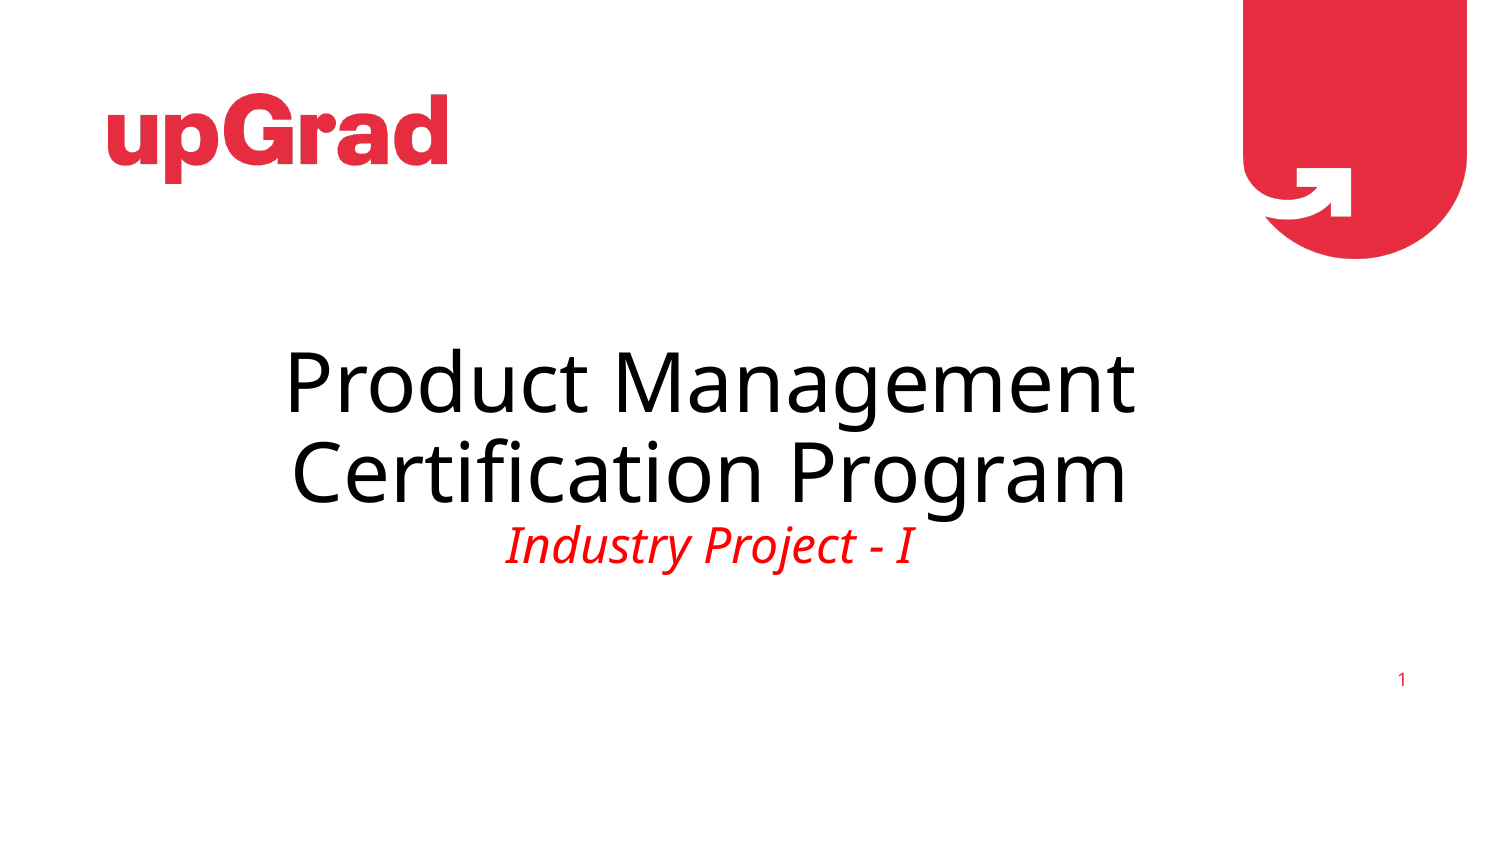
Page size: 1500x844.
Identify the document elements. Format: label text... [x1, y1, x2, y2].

text_box Product Management Certification Program Industry Project - I [144, 304, 1276, 582]
picture [108, 93, 447, 184]
picture [1243, 0, 1467, 259]
slide_number 1 [1085, 658, 1423, 704]
